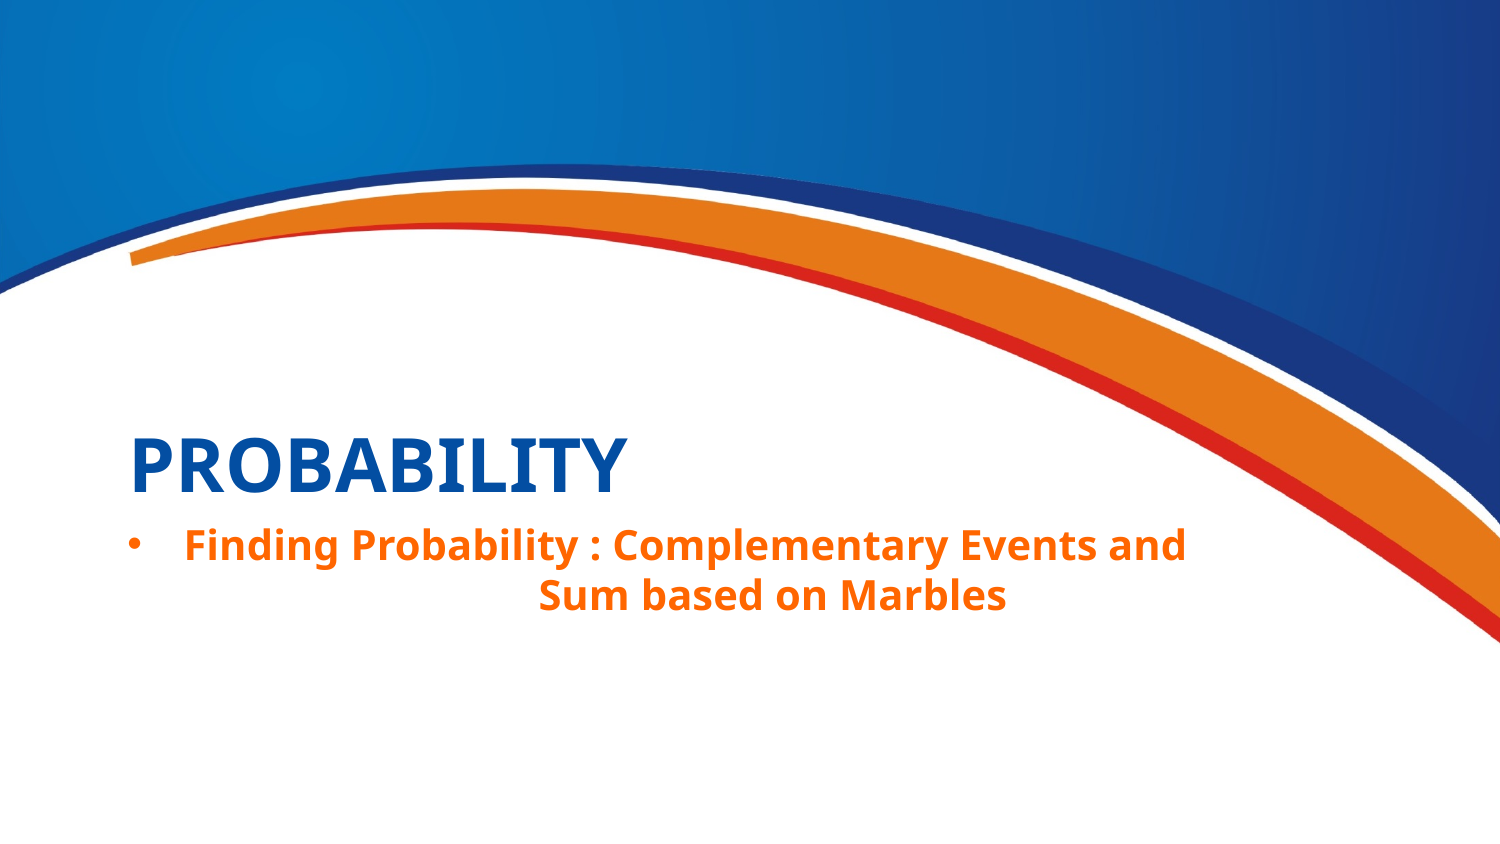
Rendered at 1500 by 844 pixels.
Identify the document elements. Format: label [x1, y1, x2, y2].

picture [0, 0, 1500, 649]
